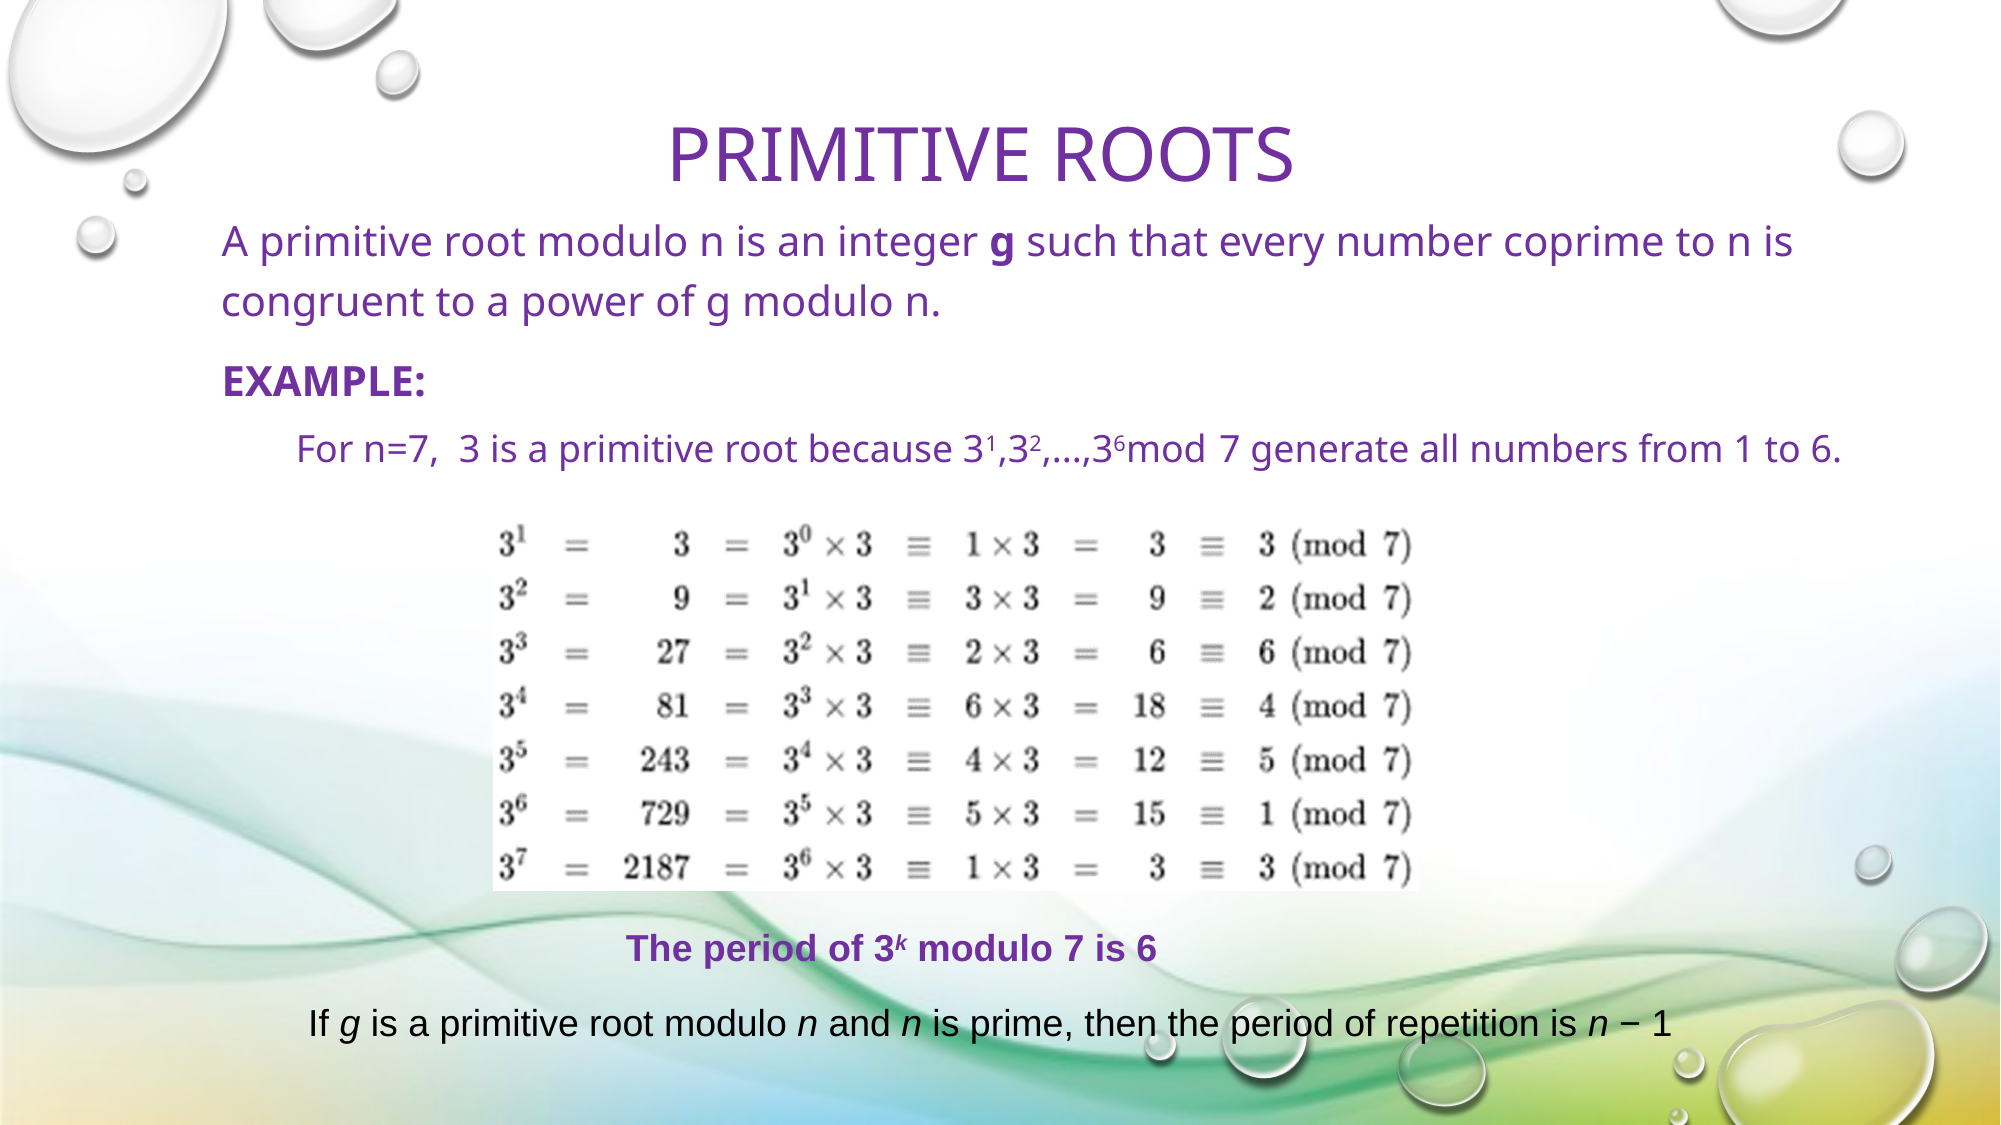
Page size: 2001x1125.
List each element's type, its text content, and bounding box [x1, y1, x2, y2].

list A primitive root modulo n is an integer g such that every number coprime to n is congruent to a power of g modulo n. Example: For n=7, 3 is a primitive root because 31,32,...,36mod 7 generate all numbers from 1 to 6. [168, 196, 1869, 759]
text_box The period of 3k modulo 7 is 6 [611, 916, 1173, 977]
text_box If g is a primitive root modulo n and n is prime, then the period of repetition is n − 1 [293, 991, 1784, 1052]
title Primitive roots [131, 26, 1832, 289]
picture [0, 0, 2000, 1125]
